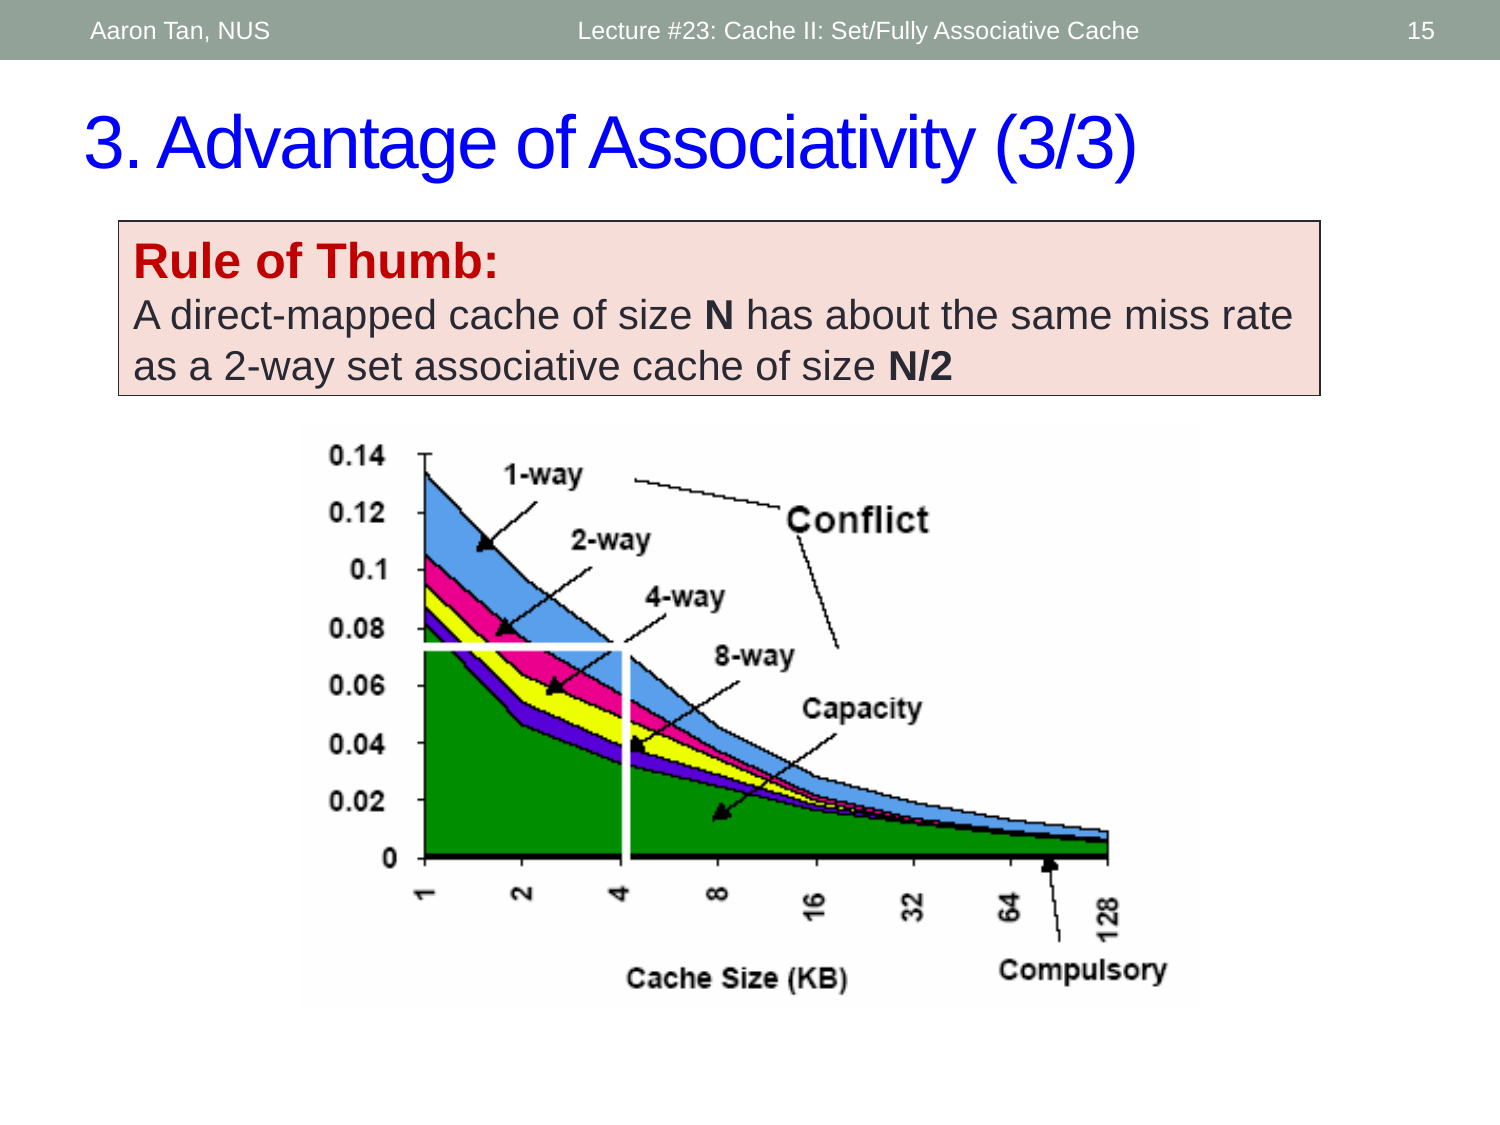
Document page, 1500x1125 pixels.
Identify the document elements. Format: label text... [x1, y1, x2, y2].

footer Lecture #23: Cache II: Set/Fully Associative Cache [562, 3, 1238, 57]
slide_number Aaron Tan, NUS [75, 3, 550, 57]
title 3. Advantage of Associativity (3/3) [68, 86, 1450, 192]
text_box Rule of Thumb: A direct-mapped cache of size N has about the same miss rate as a 2-way set associative cache of size N/2 [118, 220, 1321, 396]
slide_number 15 [1308, 3, 1450, 57]
picture [300, 426, 1200, 1010]
